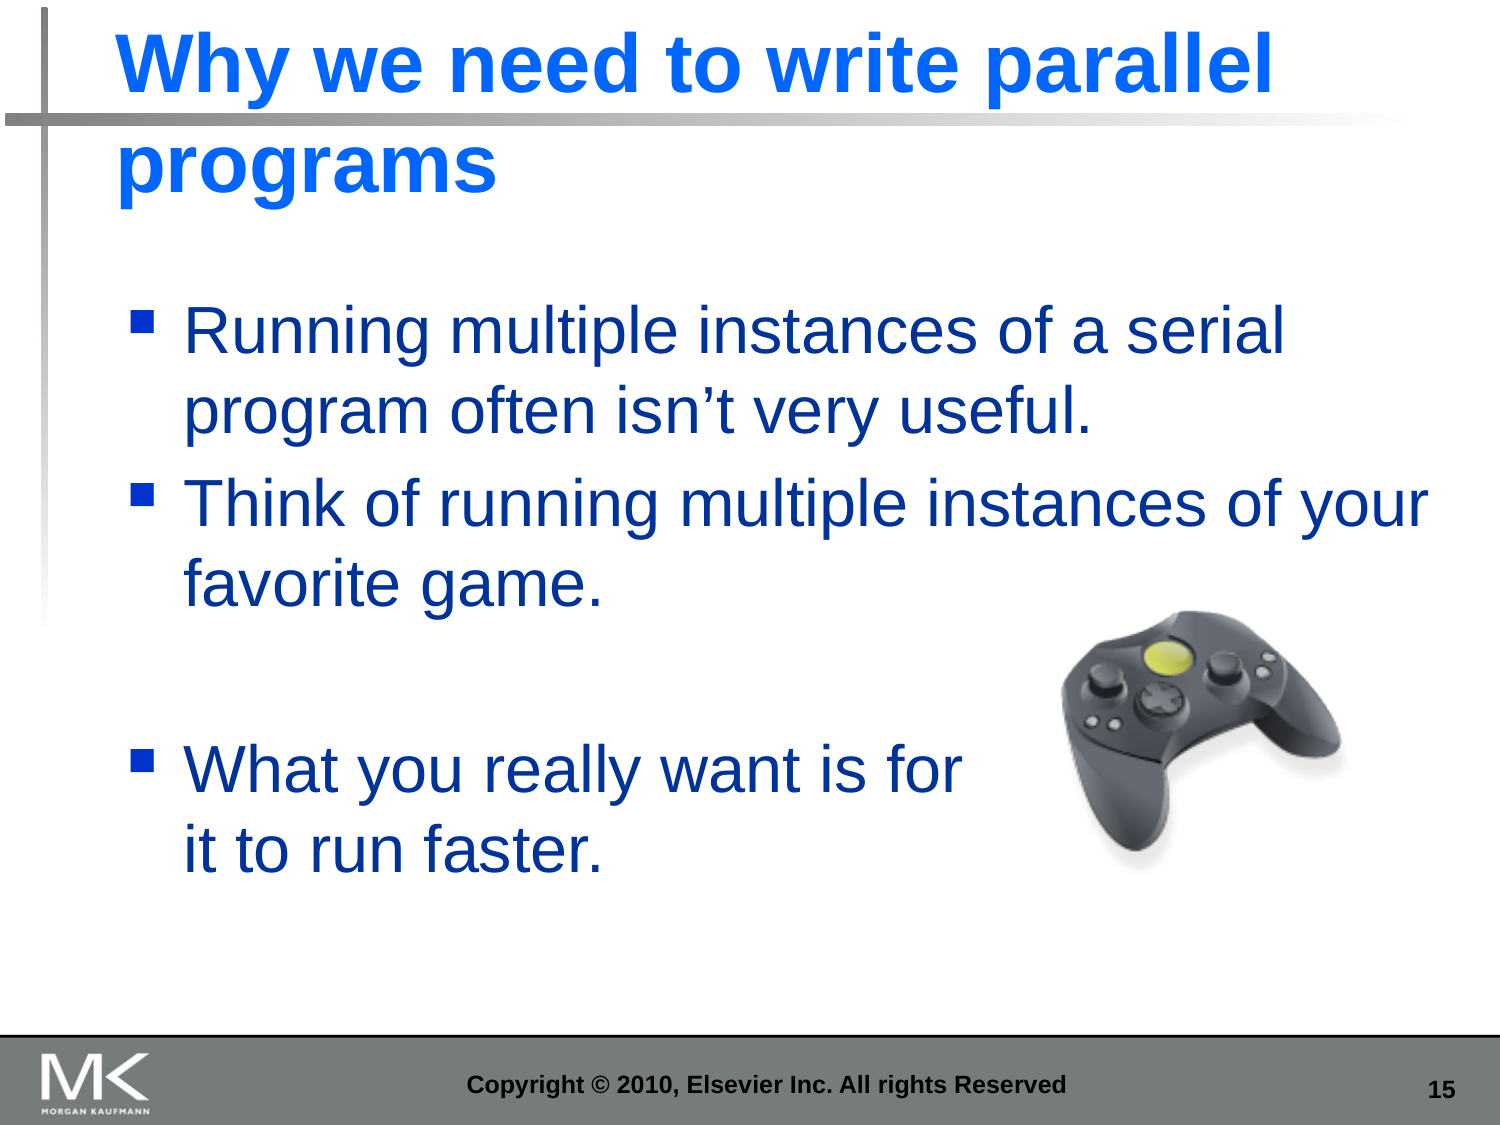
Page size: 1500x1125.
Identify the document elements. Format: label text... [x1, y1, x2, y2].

picture [1056, 585, 1358, 887]
footer Copyright © 2010, Elsevier Inc. All rights Reserved [170, 1046, 1365, 1106]
list Running multiple instances of a serial program often isn’t very useful. Think of running multiple instances of your favorite game. What you really want is for it to run faster. [112, 278, 1469, 1024]
title Why we need to write parallel programs [100, 0, 1459, 218]
picture [29, 1046, 160, 1123]
